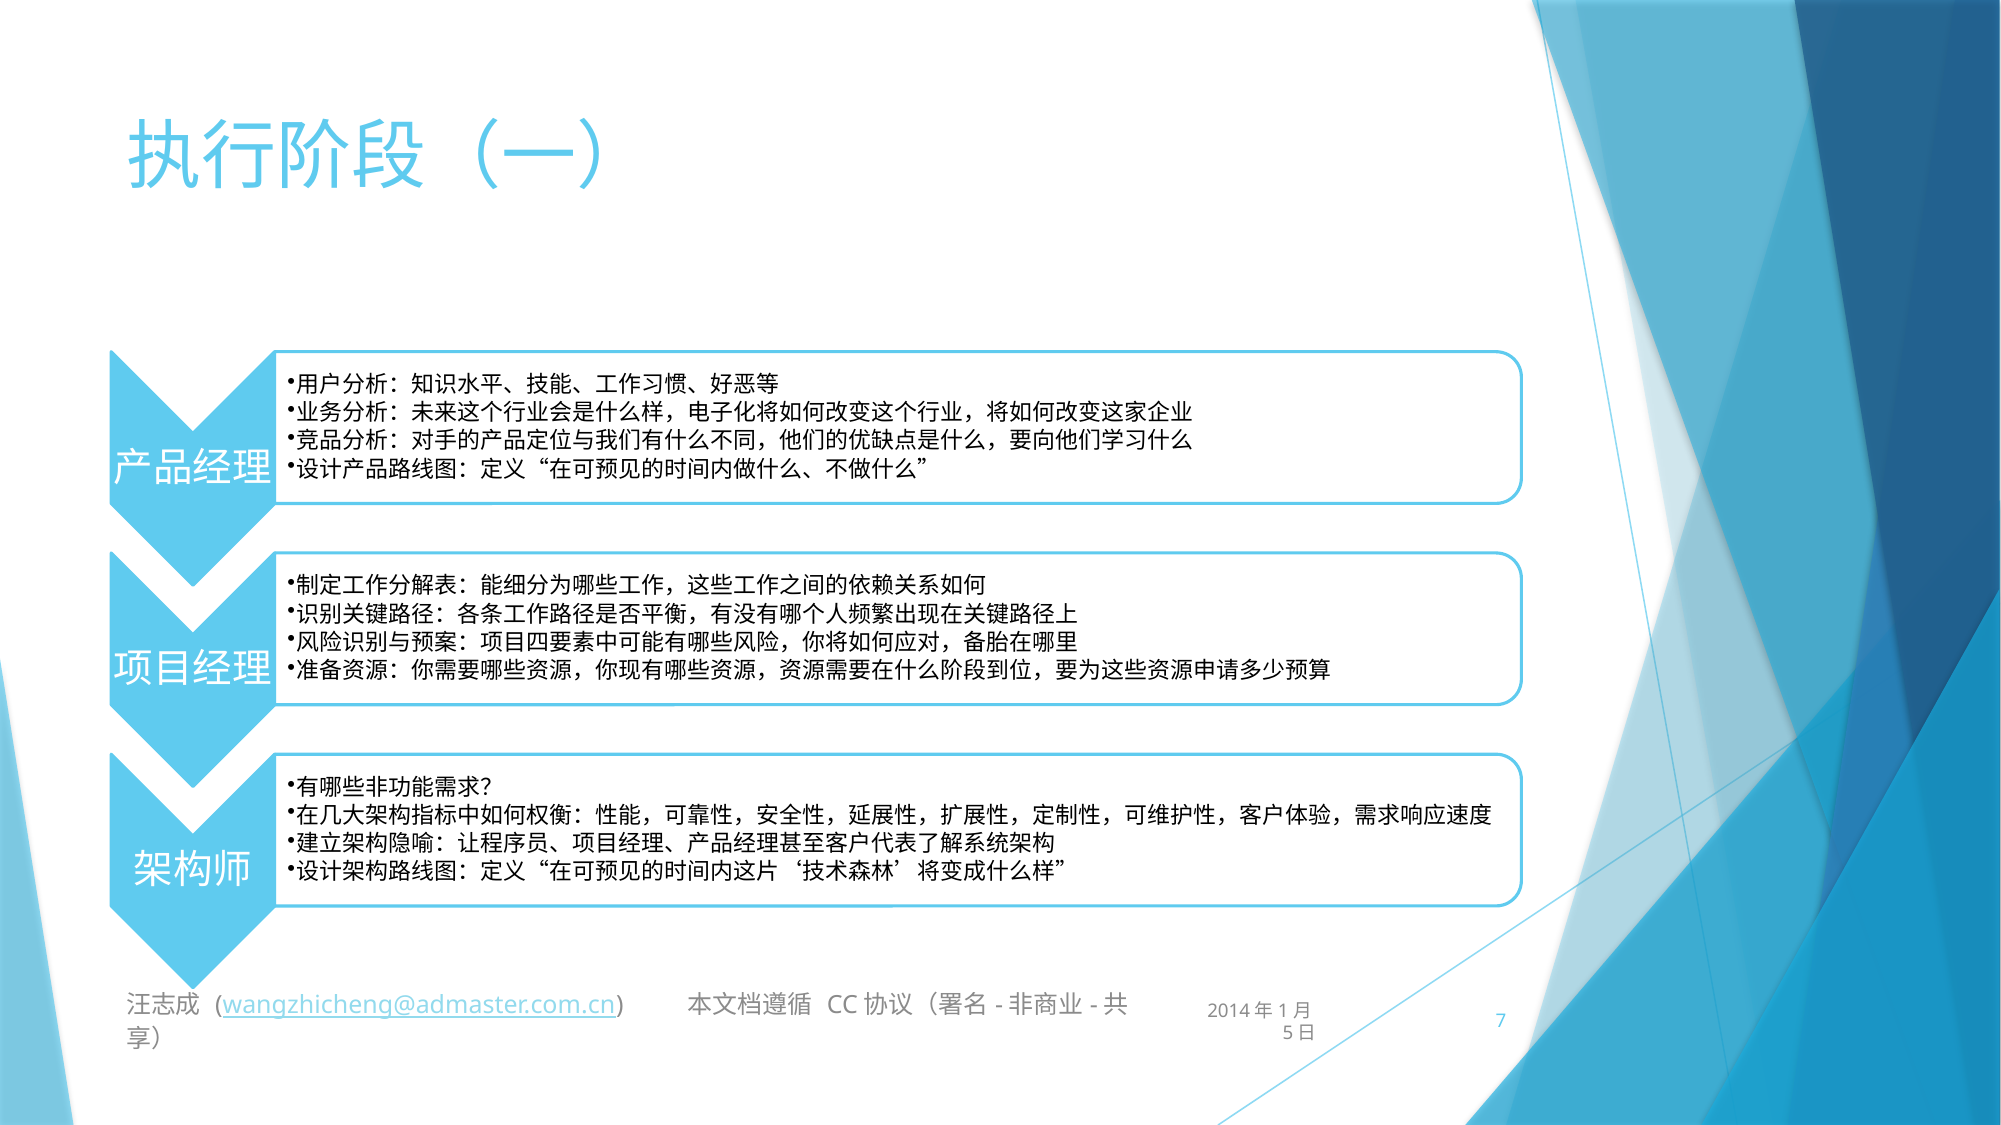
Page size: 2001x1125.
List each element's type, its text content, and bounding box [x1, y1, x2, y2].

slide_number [1181, 997, 1332, 1051]
title 执行阶段（一） [111, 99, 1522, 317]
slide_number 7 [1409, 996, 1522, 1051]
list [110, 350, 1522, 989]
footer 汪志成 (wangzhicheng@admaster.com.cn) 本文档遵循 CC协议（署名-非商业-共享） [111, 997, 1145, 1051]
